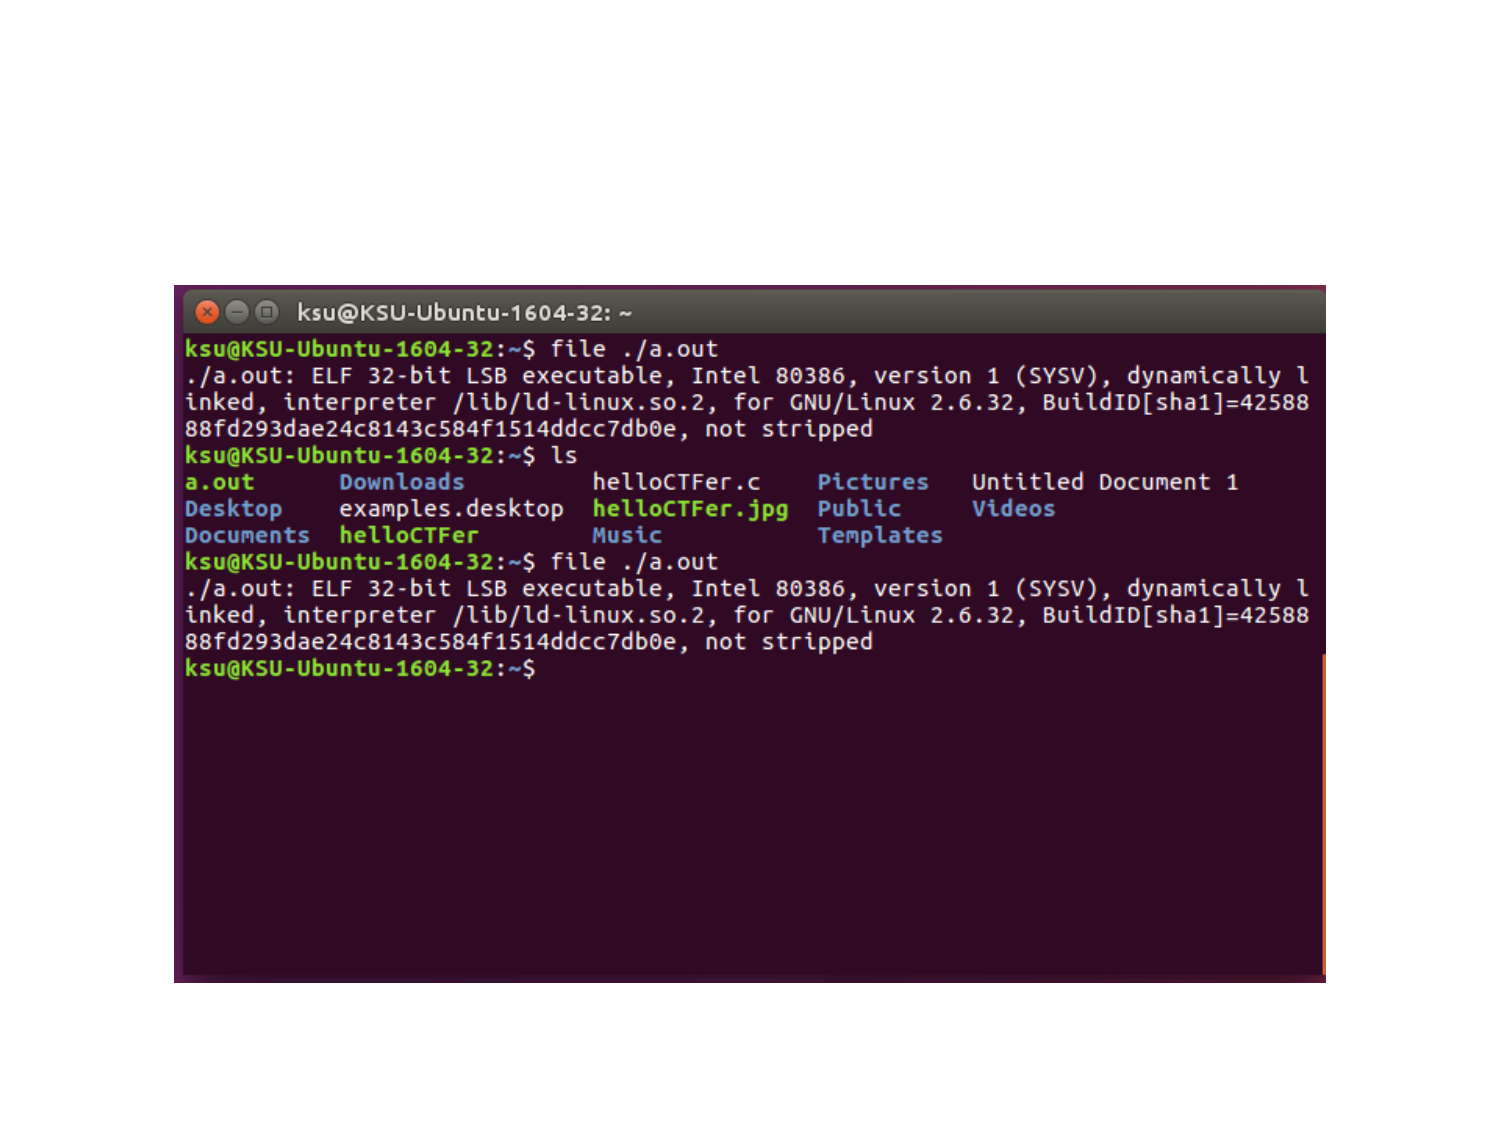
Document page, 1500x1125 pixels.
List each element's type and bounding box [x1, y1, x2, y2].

list [173, 284, 1326, 983]
